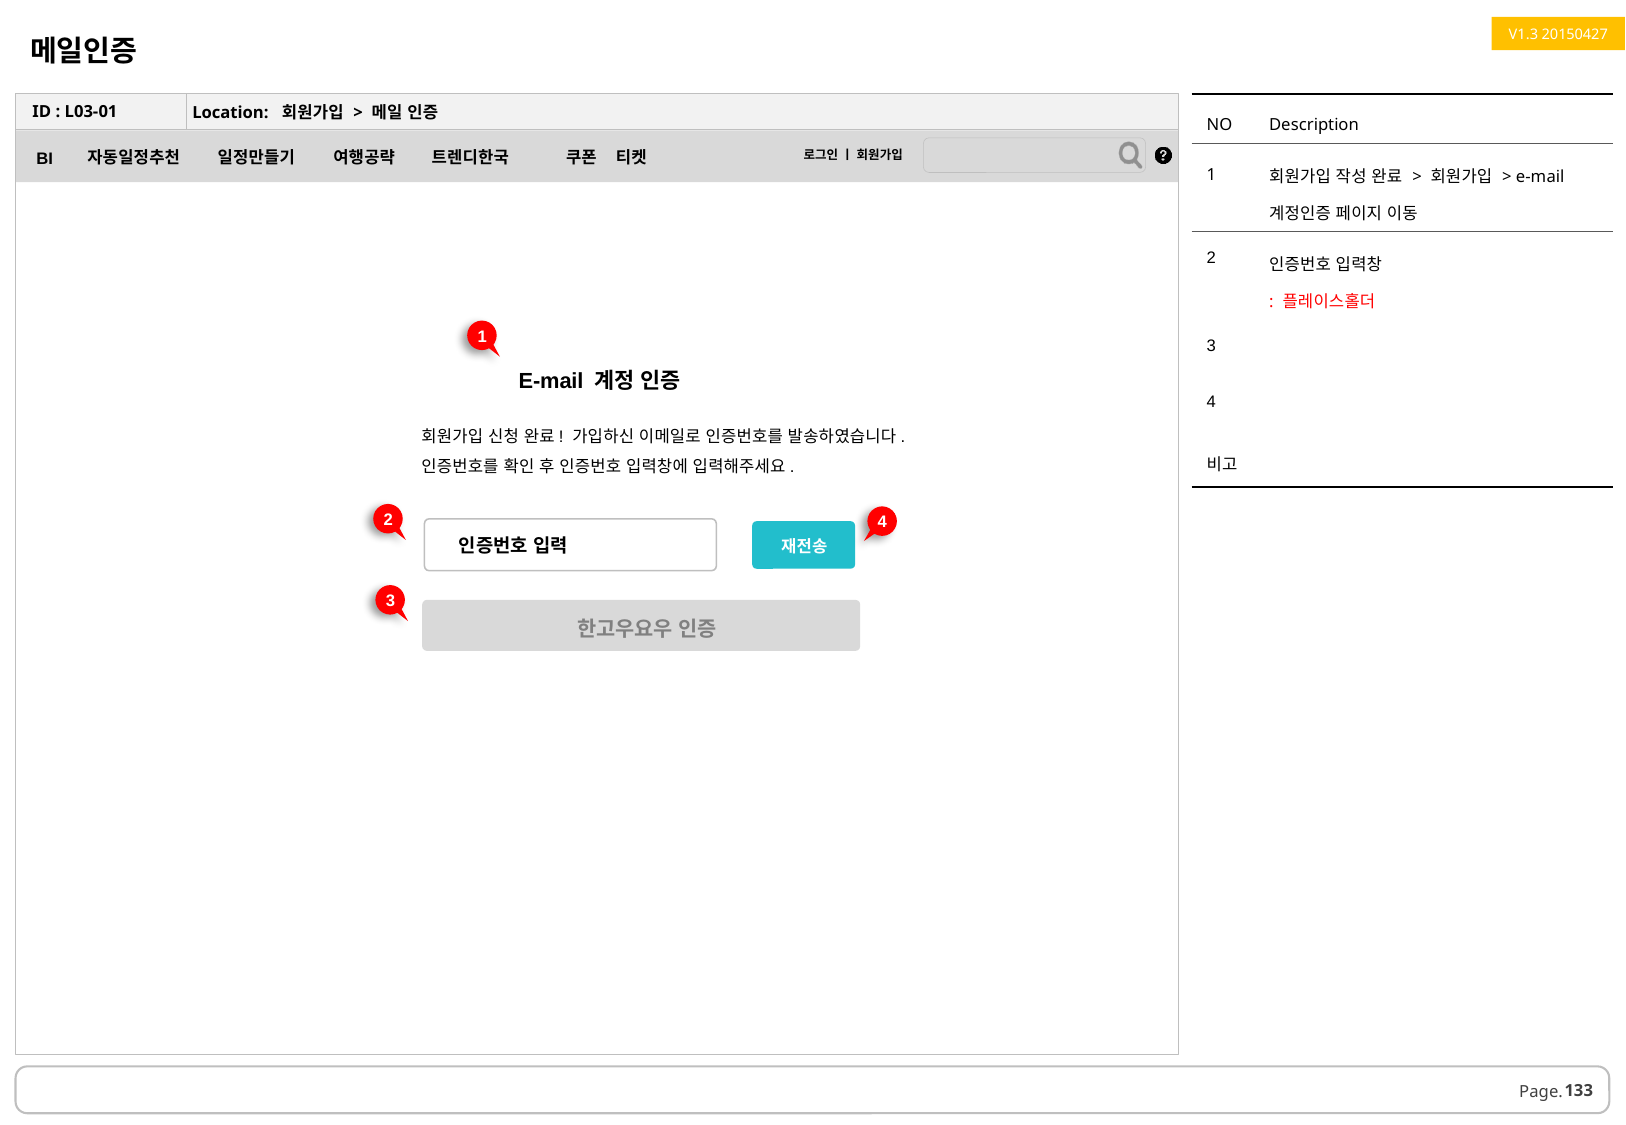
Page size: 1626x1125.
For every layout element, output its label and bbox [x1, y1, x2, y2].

text_box [422, 599, 861, 651]
table_header [1192, 95, 1613, 143]
text_box [751, 520, 856, 569]
text_box [406, 408, 921, 483]
text_box [15, 10, 695, 91]
text_box [424, 518, 717, 571]
text_box [863, 506, 897, 542]
text_box [373, 503, 406, 540]
picture [1153, 145, 1173, 165]
text_box [375, 585, 409, 622]
table_cell [1192, 232, 1613, 486]
text_box [1490, 15, 1625, 52]
text_box [26, 93, 989, 129]
text_box [467, 320, 500, 357]
table_cell [1192, 144, 1613, 231]
slide_number [1228, 1079, 1608, 1105]
text_box [503, 359, 696, 401]
